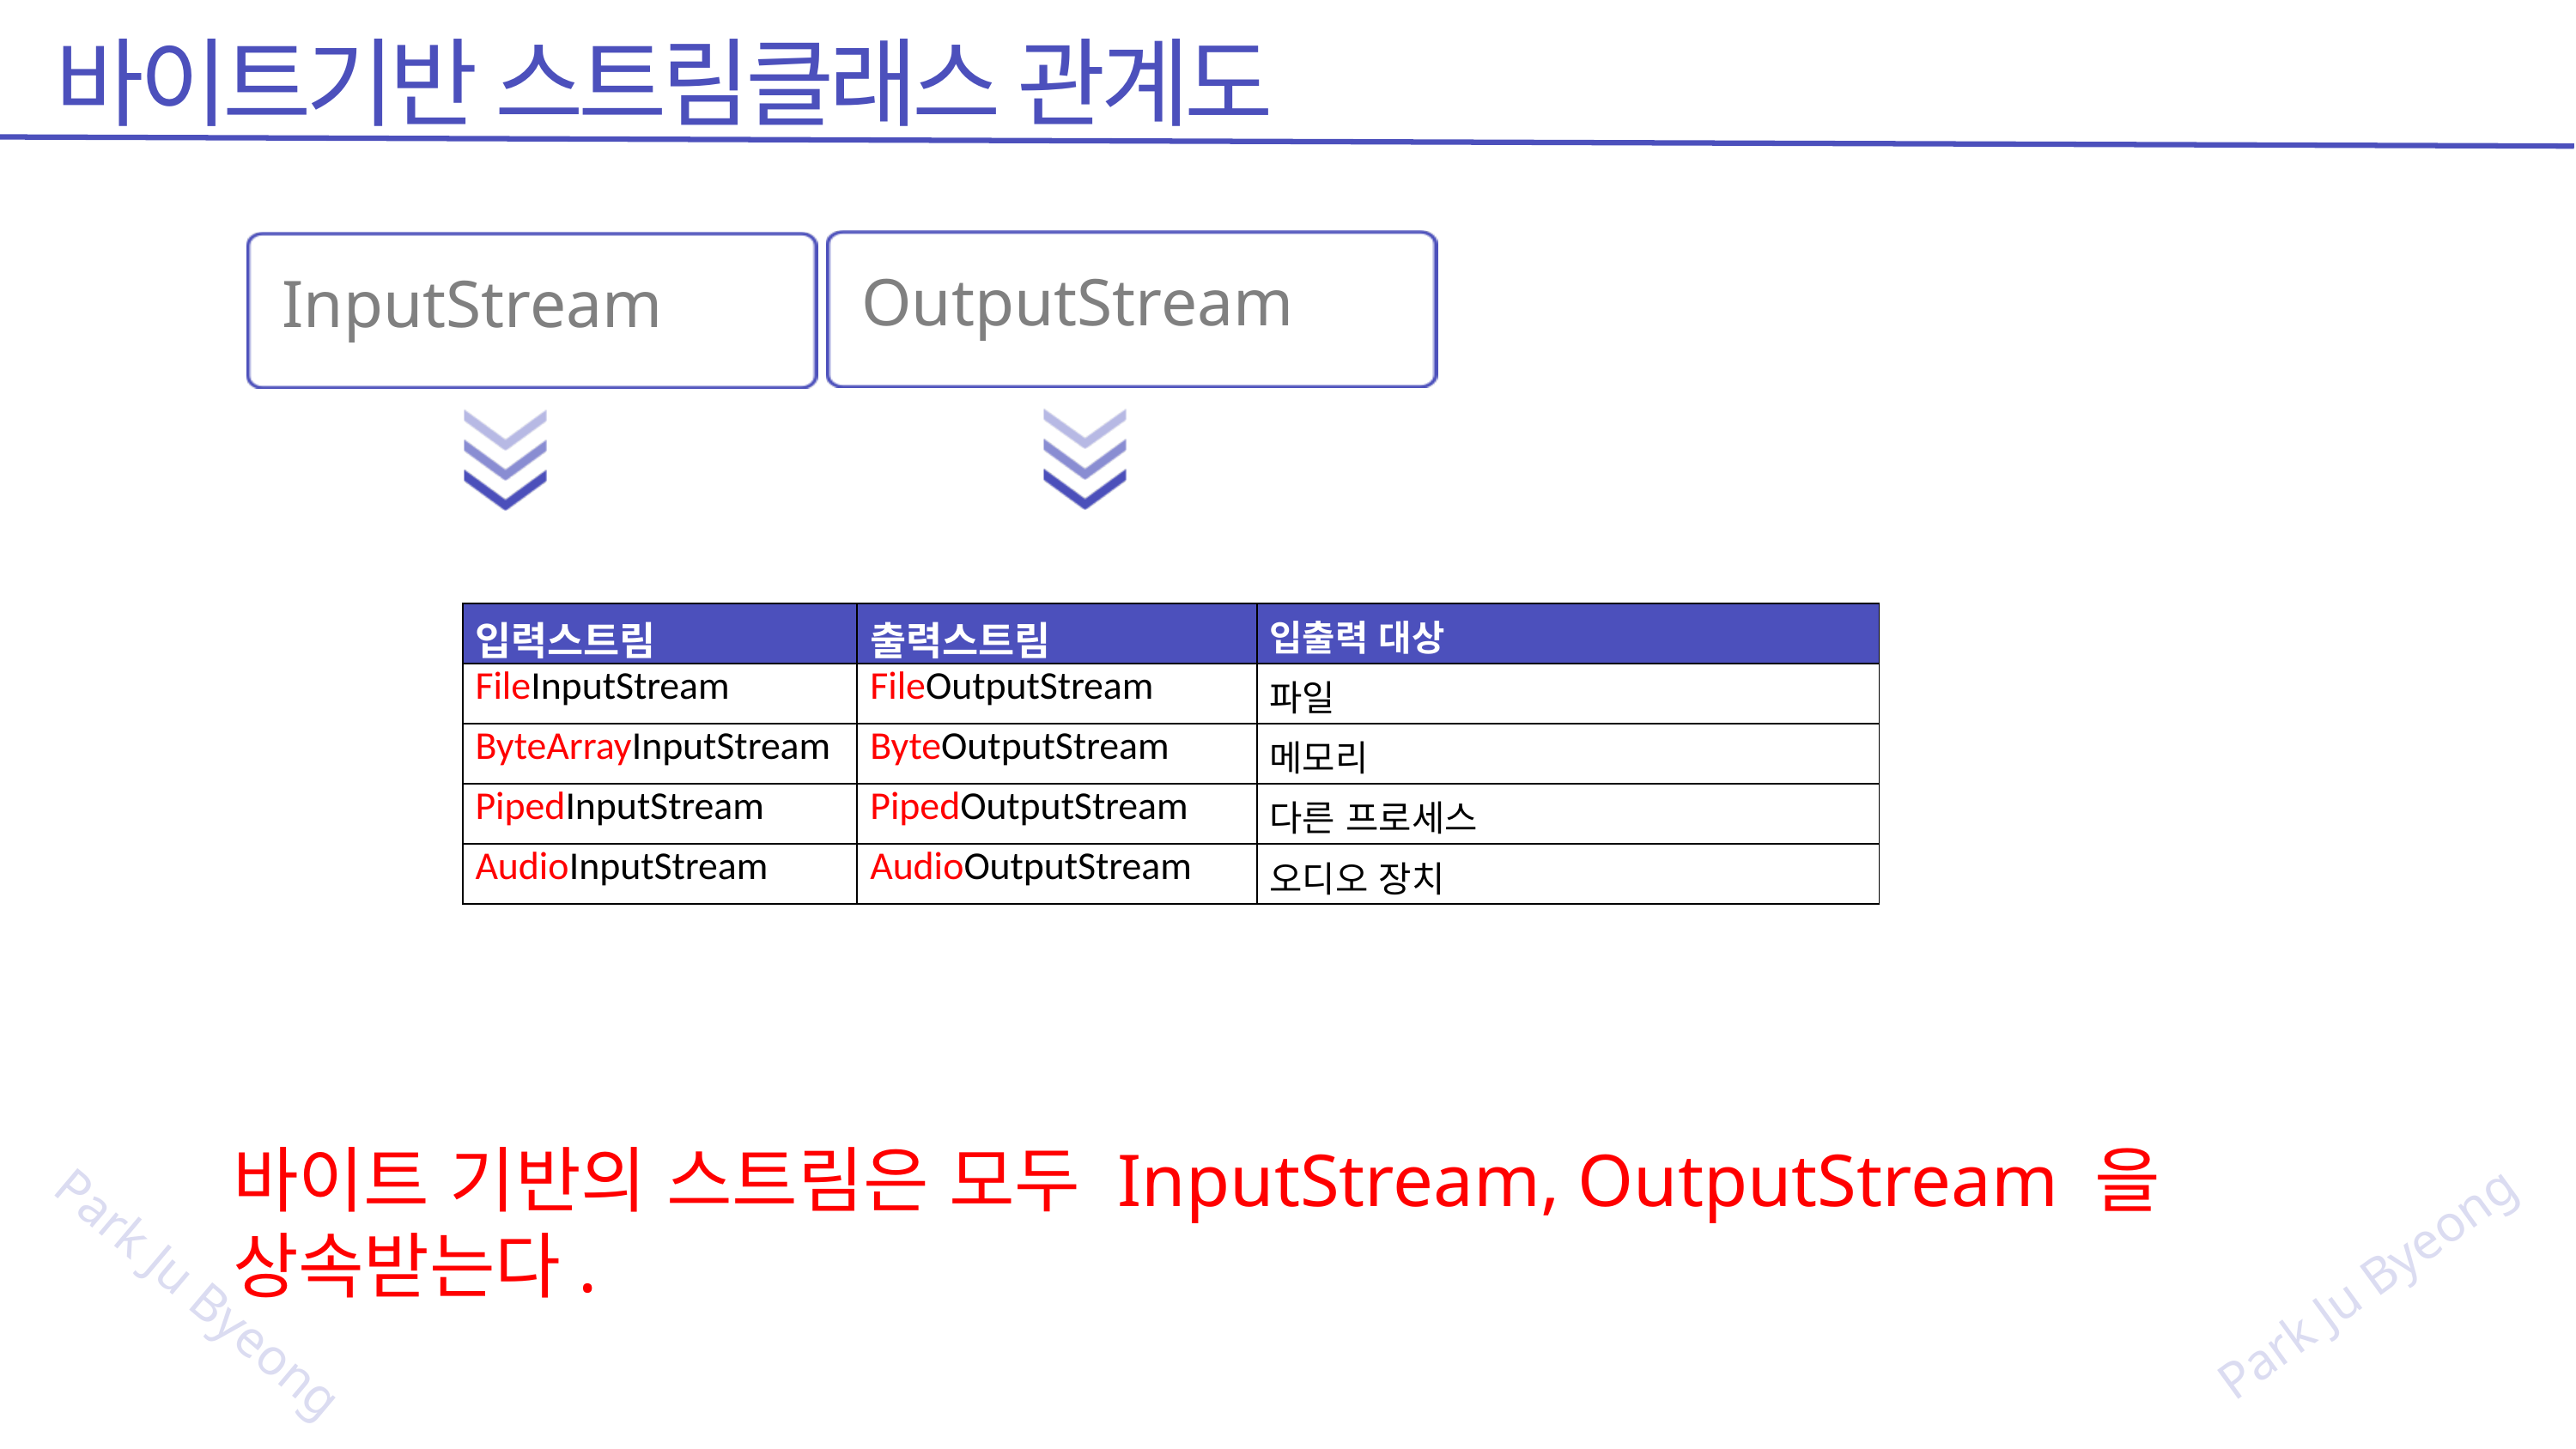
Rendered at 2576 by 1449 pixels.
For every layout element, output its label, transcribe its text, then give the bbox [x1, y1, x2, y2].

table_header 출력스트림 [858, 604, 1256, 663]
table_cell PipedOutputStream [858, 785, 1256, 843]
text_box 바이트기반 스트림클래스 관계도 [42, 15, 2029, 134]
table_cell ByteOutputStream [858, 724, 1256, 783]
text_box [246, 231, 819, 390]
table_cell 다른 프로세스 [1258, 785, 1879, 843]
picture [465, 409, 546, 418]
picture [1044, 500, 1126, 509]
table_cell 파일 [1258, 664, 1879, 723]
table_cell FileInputStream [464, 664, 856, 723]
table_cell AudioInputStream [464, 845, 856, 903]
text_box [826, 230, 1439, 388]
table_cell FileOutputStream [858, 664, 1256, 723]
table_cell PipedInputStream [464, 785, 856, 843]
table_cell ByteArrayInputStream [464, 724, 856, 783]
table_header 입출력 대상 [1258, 604, 1879, 663]
table_cell 오디오 장치 [1258, 845, 1879, 903]
table_cell 메모리 [1258, 724, 1879, 783]
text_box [454, 418, 557, 501]
table_cell AudioOutputStream [858, 845, 1256, 903]
table_header 입력스트림 [464, 604, 856, 663]
text_box 바이트 기반의 스트림은 모두 InputStream, OutputStream 을 상속받는다. [220, 1128, 2356, 1313]
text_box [0, 136, 2574, 147]
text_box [1034, 416, 1137, 500]
picture [465, 501, 546, 510]
picture [1044, 409, 1126, 416]
